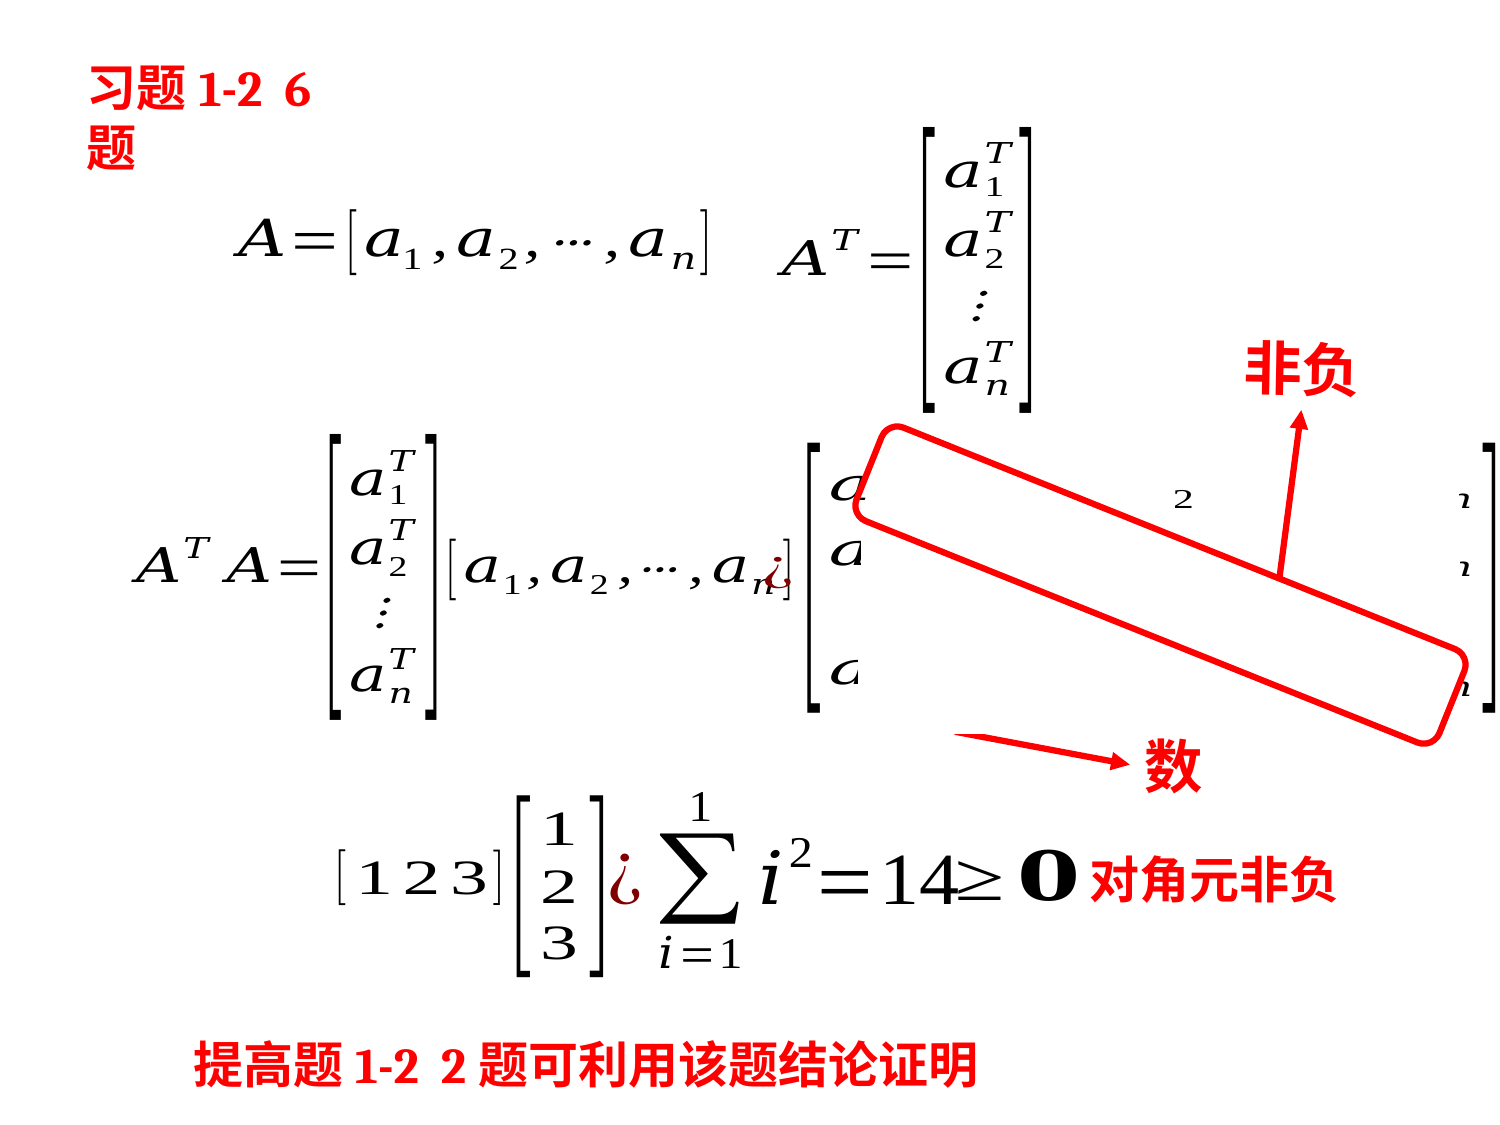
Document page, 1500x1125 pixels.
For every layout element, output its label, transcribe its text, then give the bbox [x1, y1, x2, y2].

text_box [858, 647, 864, 734]
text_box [871, 647, 1220, 836]
text_box 习题1-2 6题 [72, 49, 389, 185]
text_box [823, 375, 1453, 639]
text_box 对角元非负 [1074, 841, 1355, 916]
text_box 提高题1-2 2题可利用该题结论证明 [178, 1026, 1082, 1101]
text_box [1226, 647, 1457, 734]
